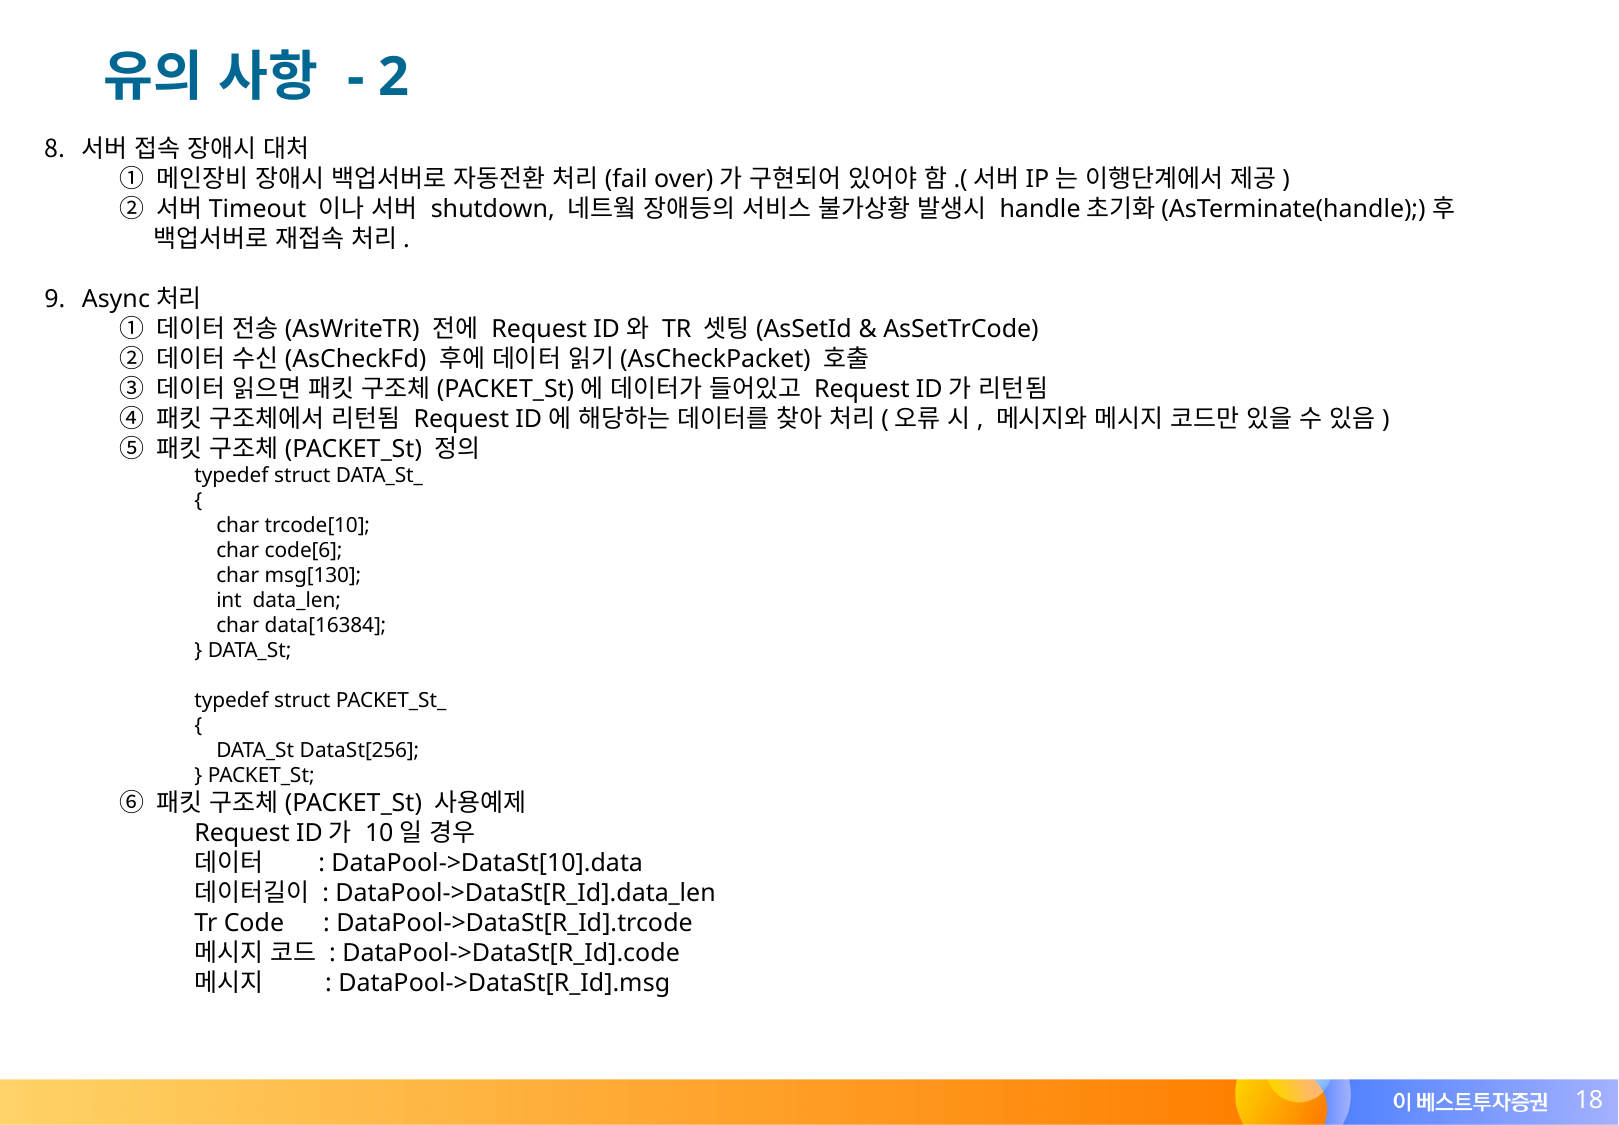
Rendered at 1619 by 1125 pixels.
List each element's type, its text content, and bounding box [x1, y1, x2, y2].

title 유의 사항 - 2 [88, 9, 987, 114]
slide_number 17 [1240, 1070, 1619, 1125]
text_box 서버 접속 장애시 대처 메인장비 장애시 백업서버로 자동전환 처리(fail over)가 구현되어 있어야 함.(서버IP는 이행단계에서 제공) 서버Timeout 이나 서버 shutdown, 네트웤 장애등의 서비스 불가상황 발생시 handle초기화(AsTerminate(handle);)후 백업서버로 재접속 처리. Async처리 데이터 전송(AsWriteTR) 전에 Request ID와 TR 셋팅(AsSetId & AsSetTrCode) 데이터 수신(AsCheckFd) 후에 데이터 읽기(AsCheckPacket) 호출 데이터 읽으면 패킷 구조체(PACKET_St)에 데이터가 들어있고 Request ID가 리턴됨 패킷 구조체에서 리턴됨 Request ID에 해당하는 데이터를 찾아 처리(오류 시, 메시지와 메시지 코드만 있을 수 있음) 패킷 구조체(PACKET_St) 정의 typedef struct DATA_St_ { char trcode[10]; char code[6]; char msg[130]; int data_len; char data[16384]; } DATA_St; typedef struct PACKET_St_ { DATA_St DataSt[256]; } PACKET_St; 패킷 구조체(PACKET_St) 사용예제 Request ID가 10일 경우 데이터 : DataPool->DataSt[10].data 데이터길이 : DataPool->DataSt[R_Id].data_len Tr Code : DataPool->DataSt[R_Id].trcode 메시지 코드 : DataPool->DataSt[R_Id].code 메시지 : DataPool->DataSt[R_Id].msg [29, 125, 1589, 1119]
picture [0, 1079, 1240, 1125]
